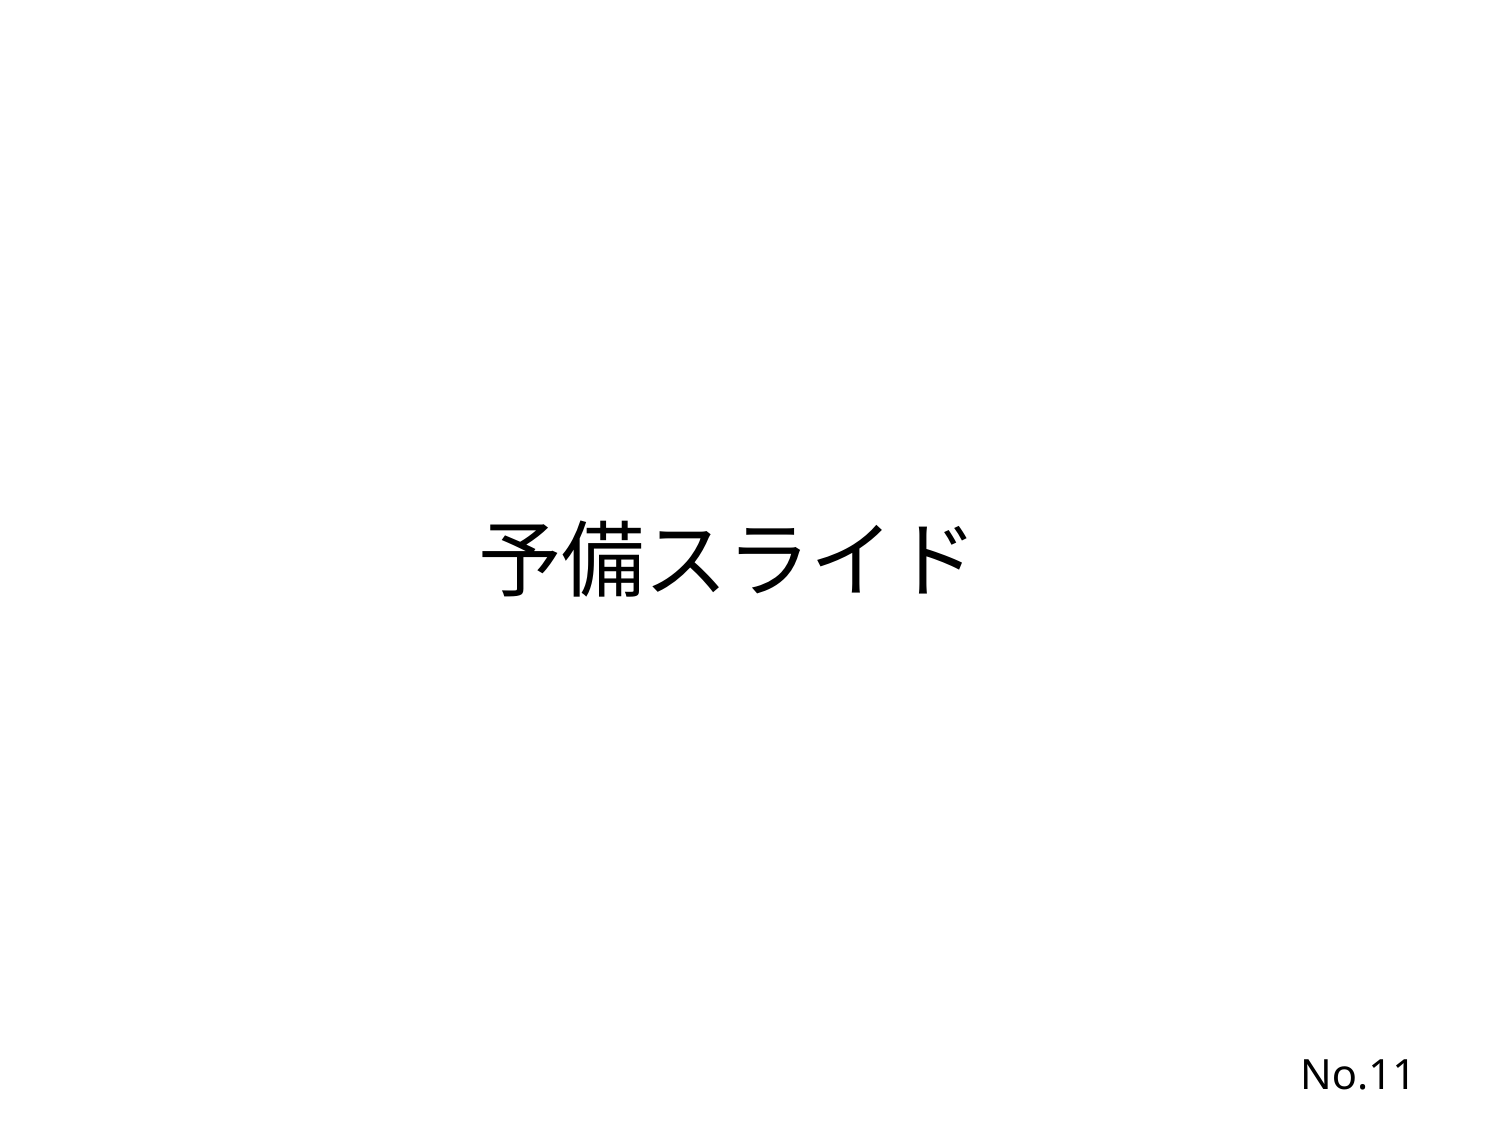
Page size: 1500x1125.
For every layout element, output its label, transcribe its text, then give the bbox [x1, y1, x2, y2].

text_box 予備スライド [463, 499, 993, 615]
text_box No.11 [1282, 1042, 1432, 1103]
